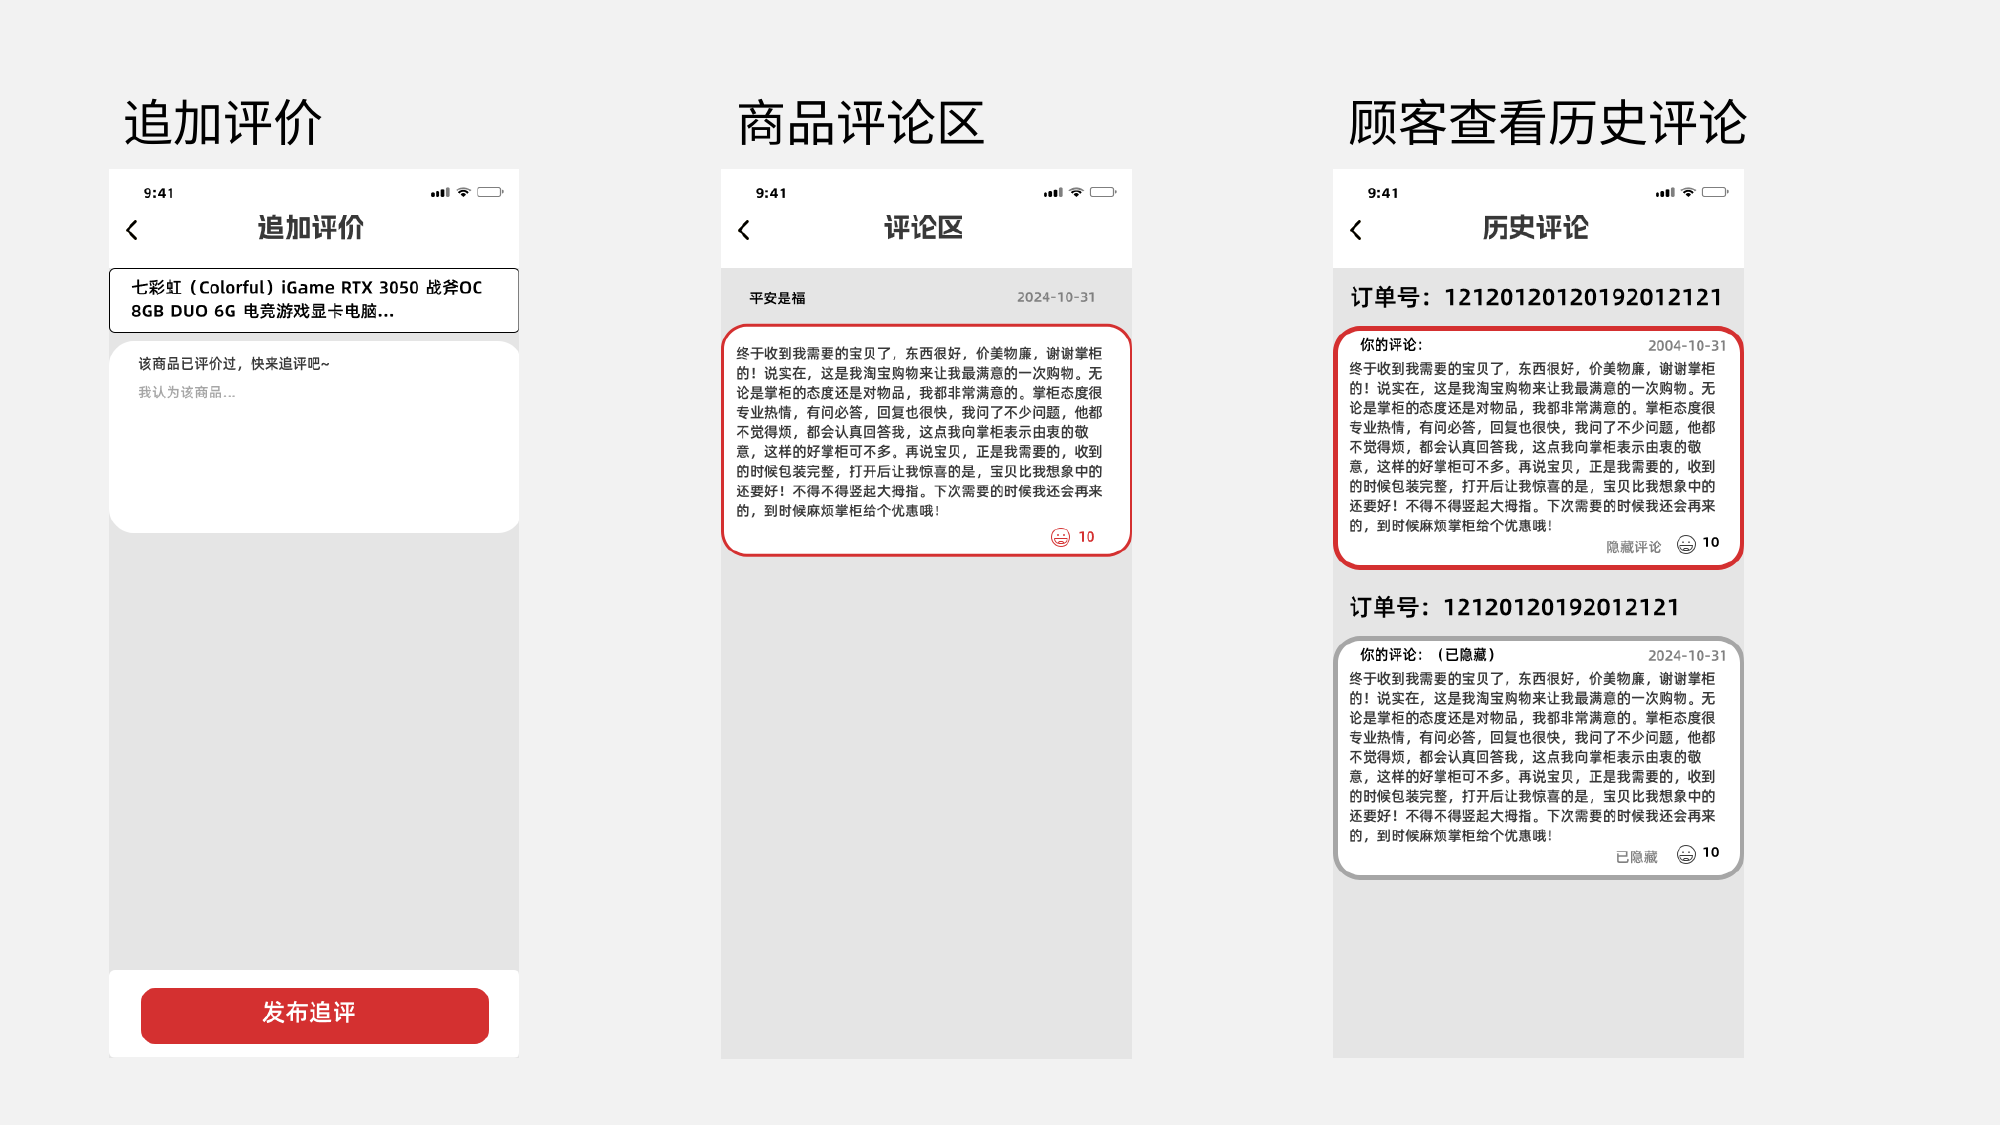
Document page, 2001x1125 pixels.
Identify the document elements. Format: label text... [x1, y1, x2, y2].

text_box 商品评论区 [721, 84, 1197, 170]
picture [1333, 169, 1744, 1059]
text_box 顾客查看历史评论 [1333, 84, 1809, 170]
picture [721, 169, 1132, 1059]
text_box 追加评价 [109, 84, 585, 170]
picture [109, 169, 519, 1059]
